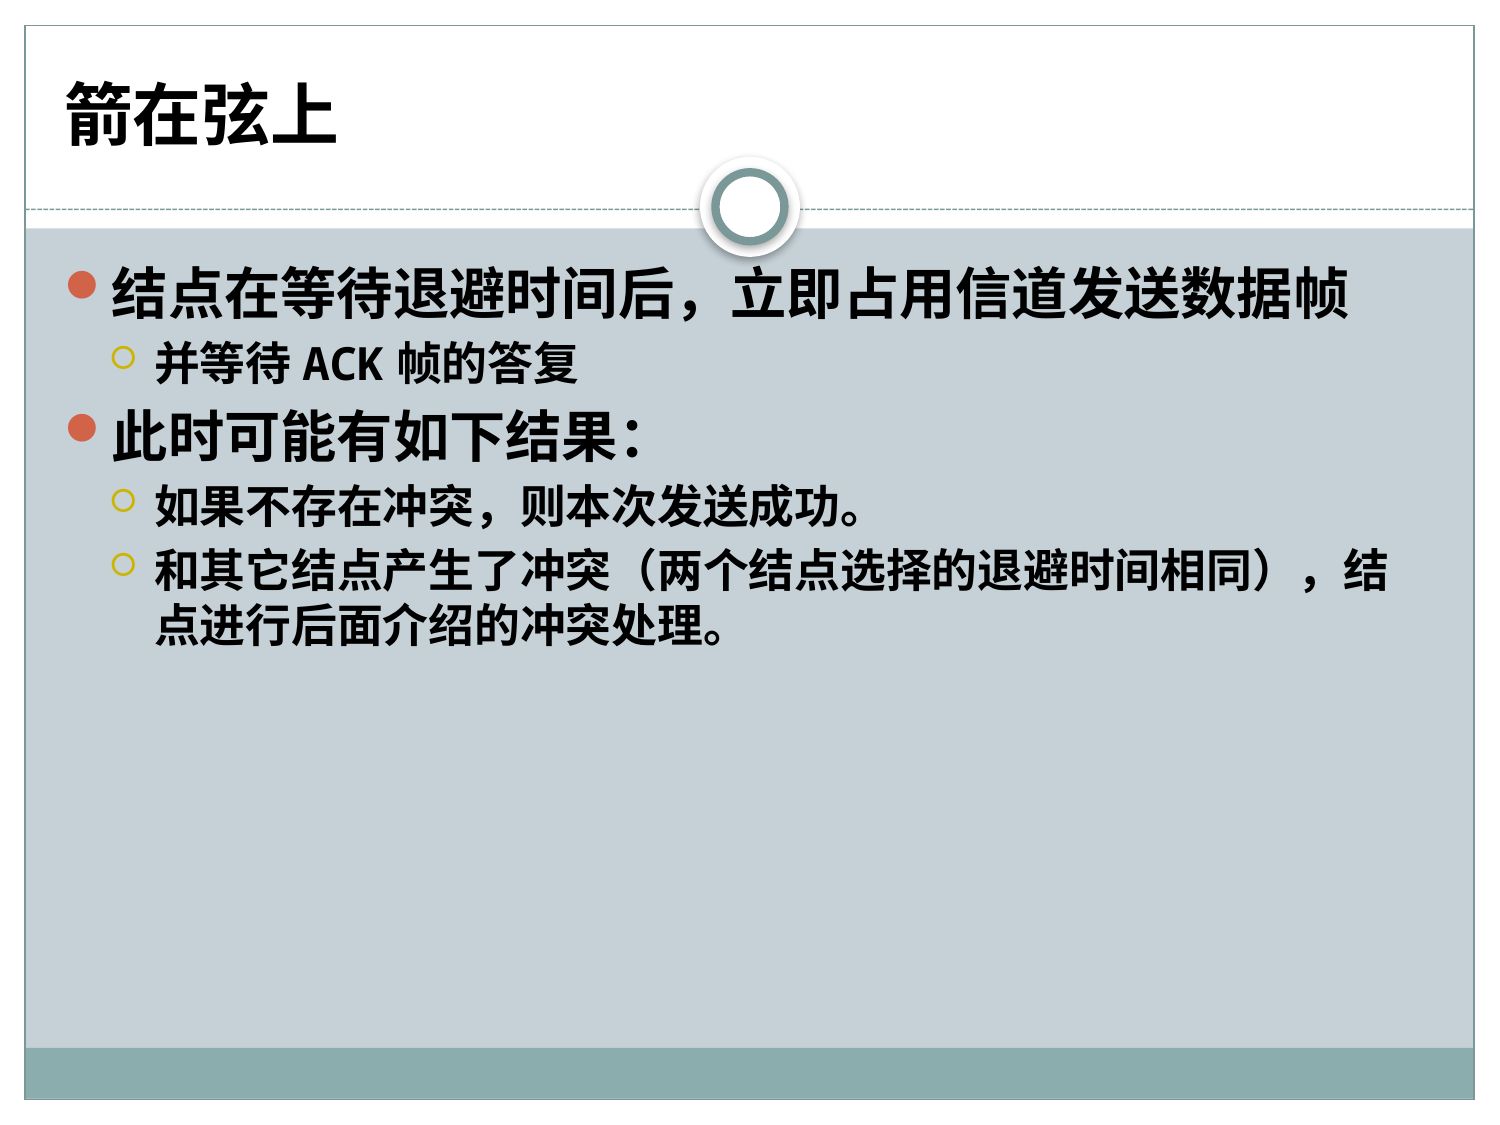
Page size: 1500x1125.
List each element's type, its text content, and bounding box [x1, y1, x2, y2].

list 结点在等待退避时间后，立即占用信道发送数据帧 并等待ACK帧的答复 此时可能有如下结果： 如果不存在冲突，则本次发送成功。 和其它结点产生了冲突（两个结点选择的退避时间相同），结点进行后面介绍的冲突处理。 [49, 250, 1445, 1001]
title 箭在弦上 [49, 37, 1450, 162]
